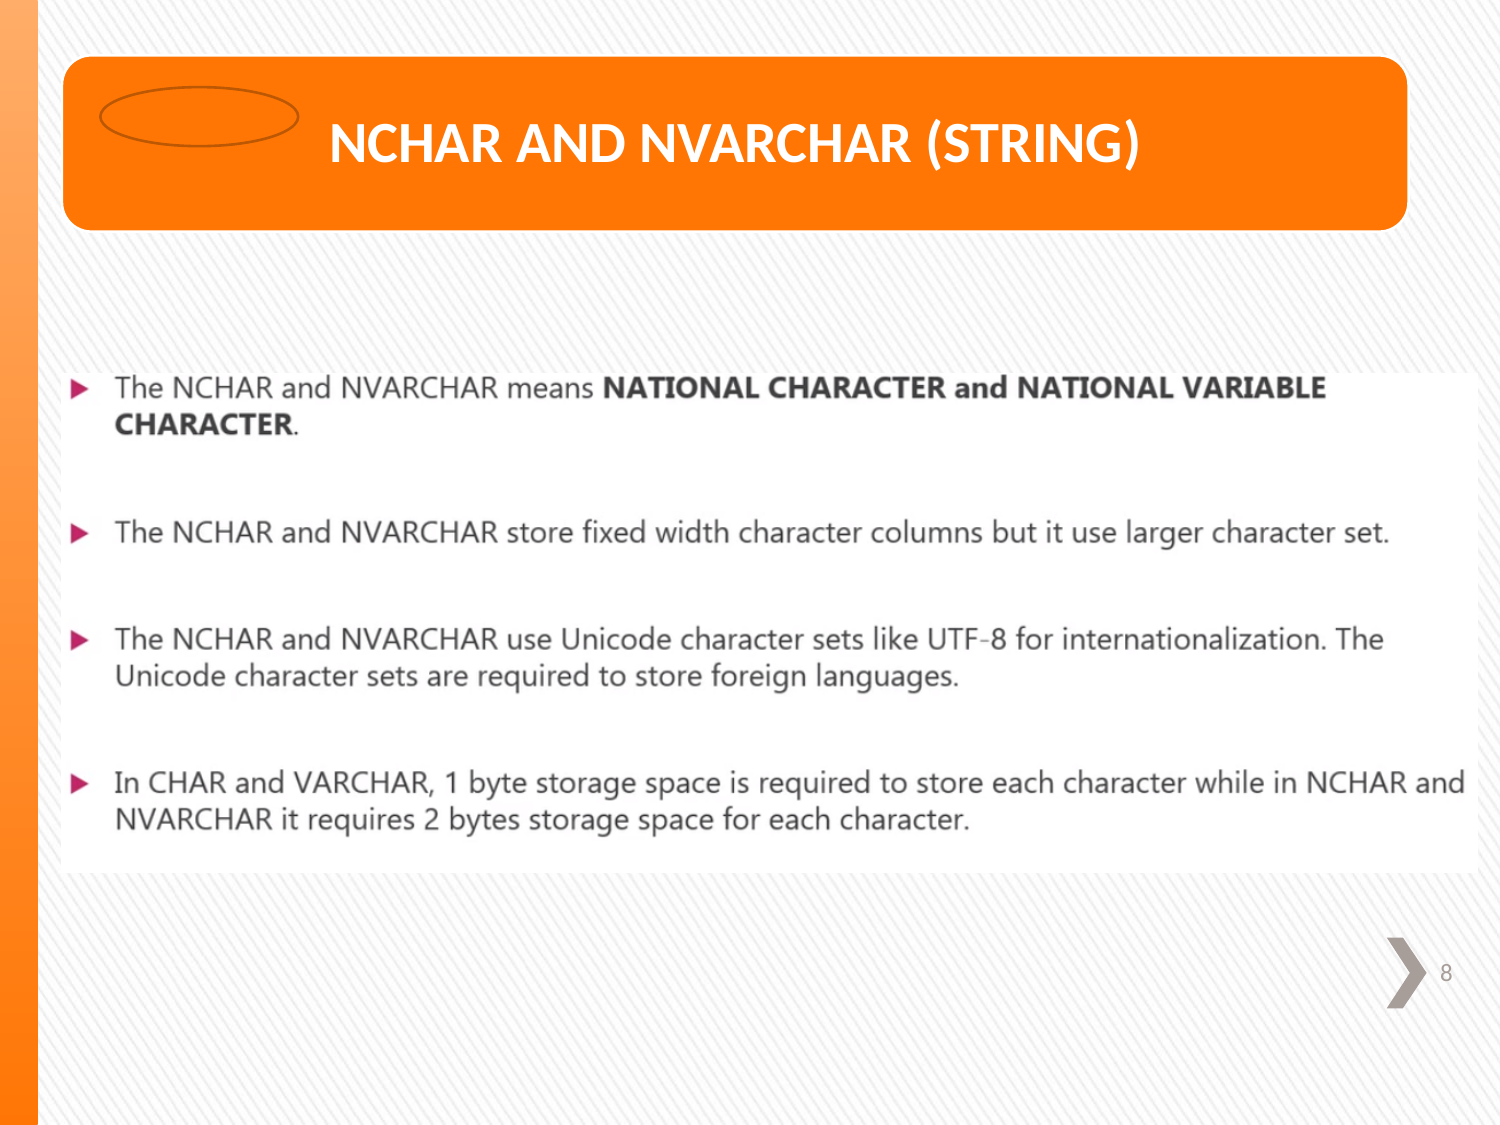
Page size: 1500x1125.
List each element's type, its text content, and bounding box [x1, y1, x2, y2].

slide_number 8 [1425, 941, 1488, 1002]
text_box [61, 55, 1409, 232]
picture [37, 0, 1500, 1125]
